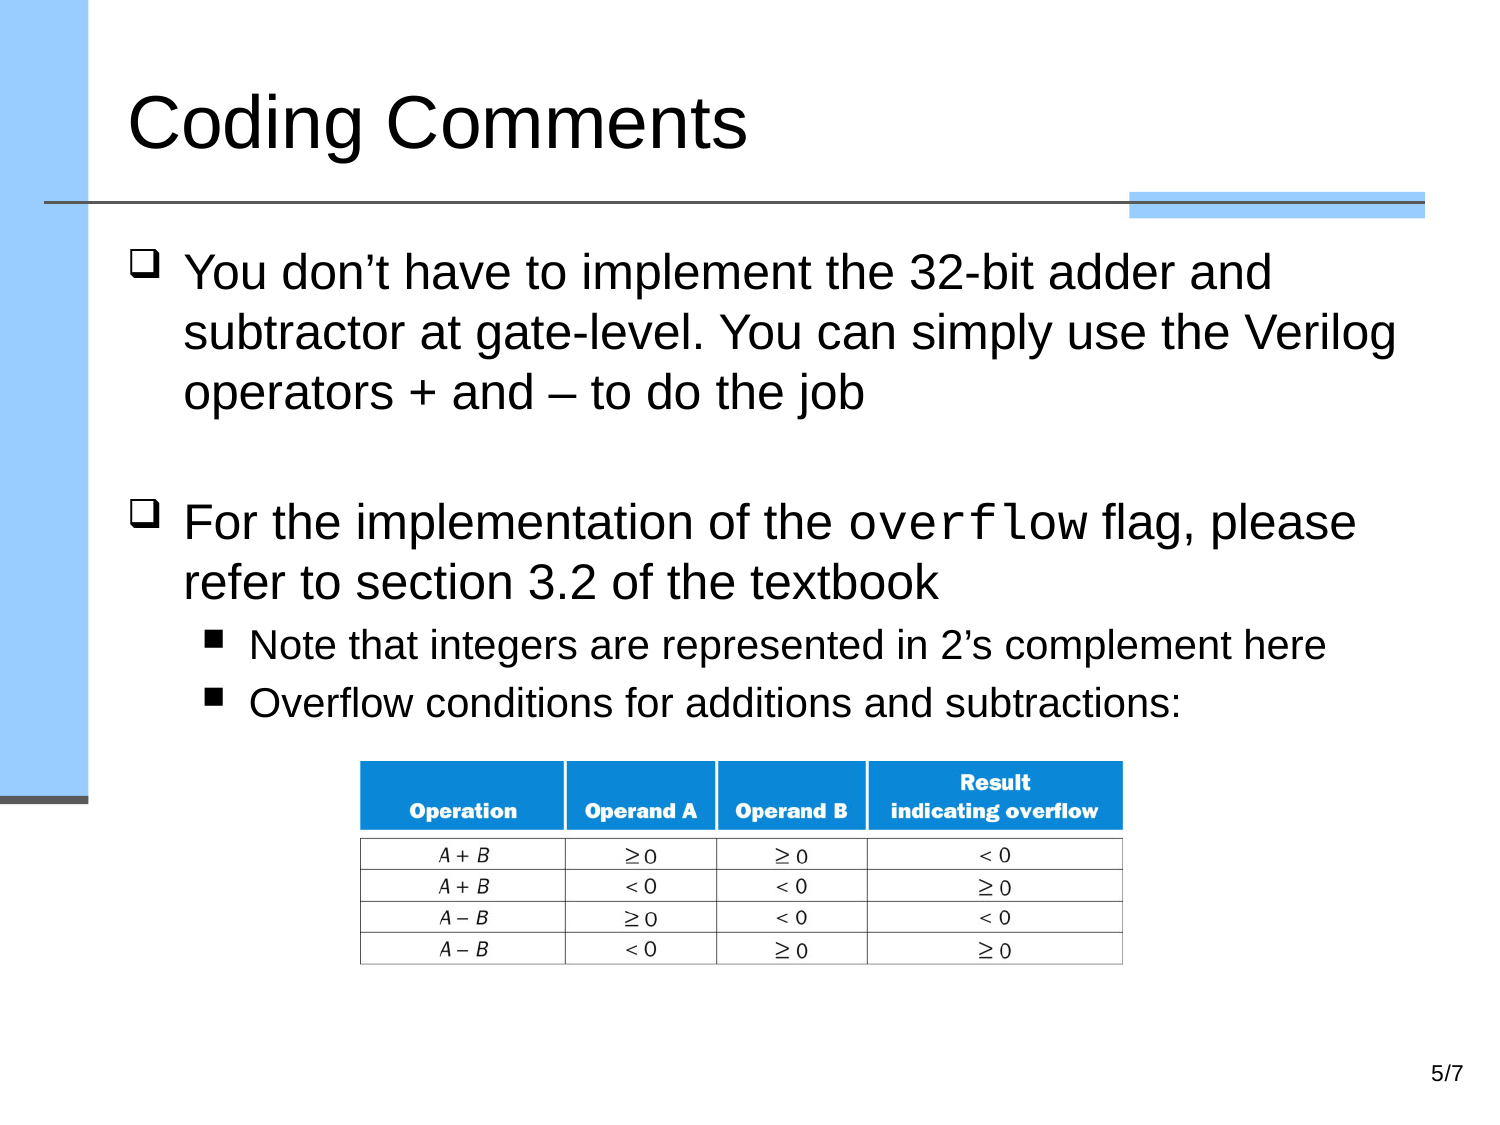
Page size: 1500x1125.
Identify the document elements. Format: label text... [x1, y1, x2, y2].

slide_number 5 [1074, 1042, 1459, 1103]
title Coding Comments [112, 45, 1425, 192]
list You don’t have to implement the 32-bit adder and subtractor at gate-level. You can simply use the Verilog operators + and – to do the job For the implementation of the overflow flag, please refer to section 3.2 of the textbook Note that integers are represented in 2’s complement here Overflow conditions for additions and subtractions: [112, 231, 1425, 1005]
picture [359, 760, 1124, 965]
